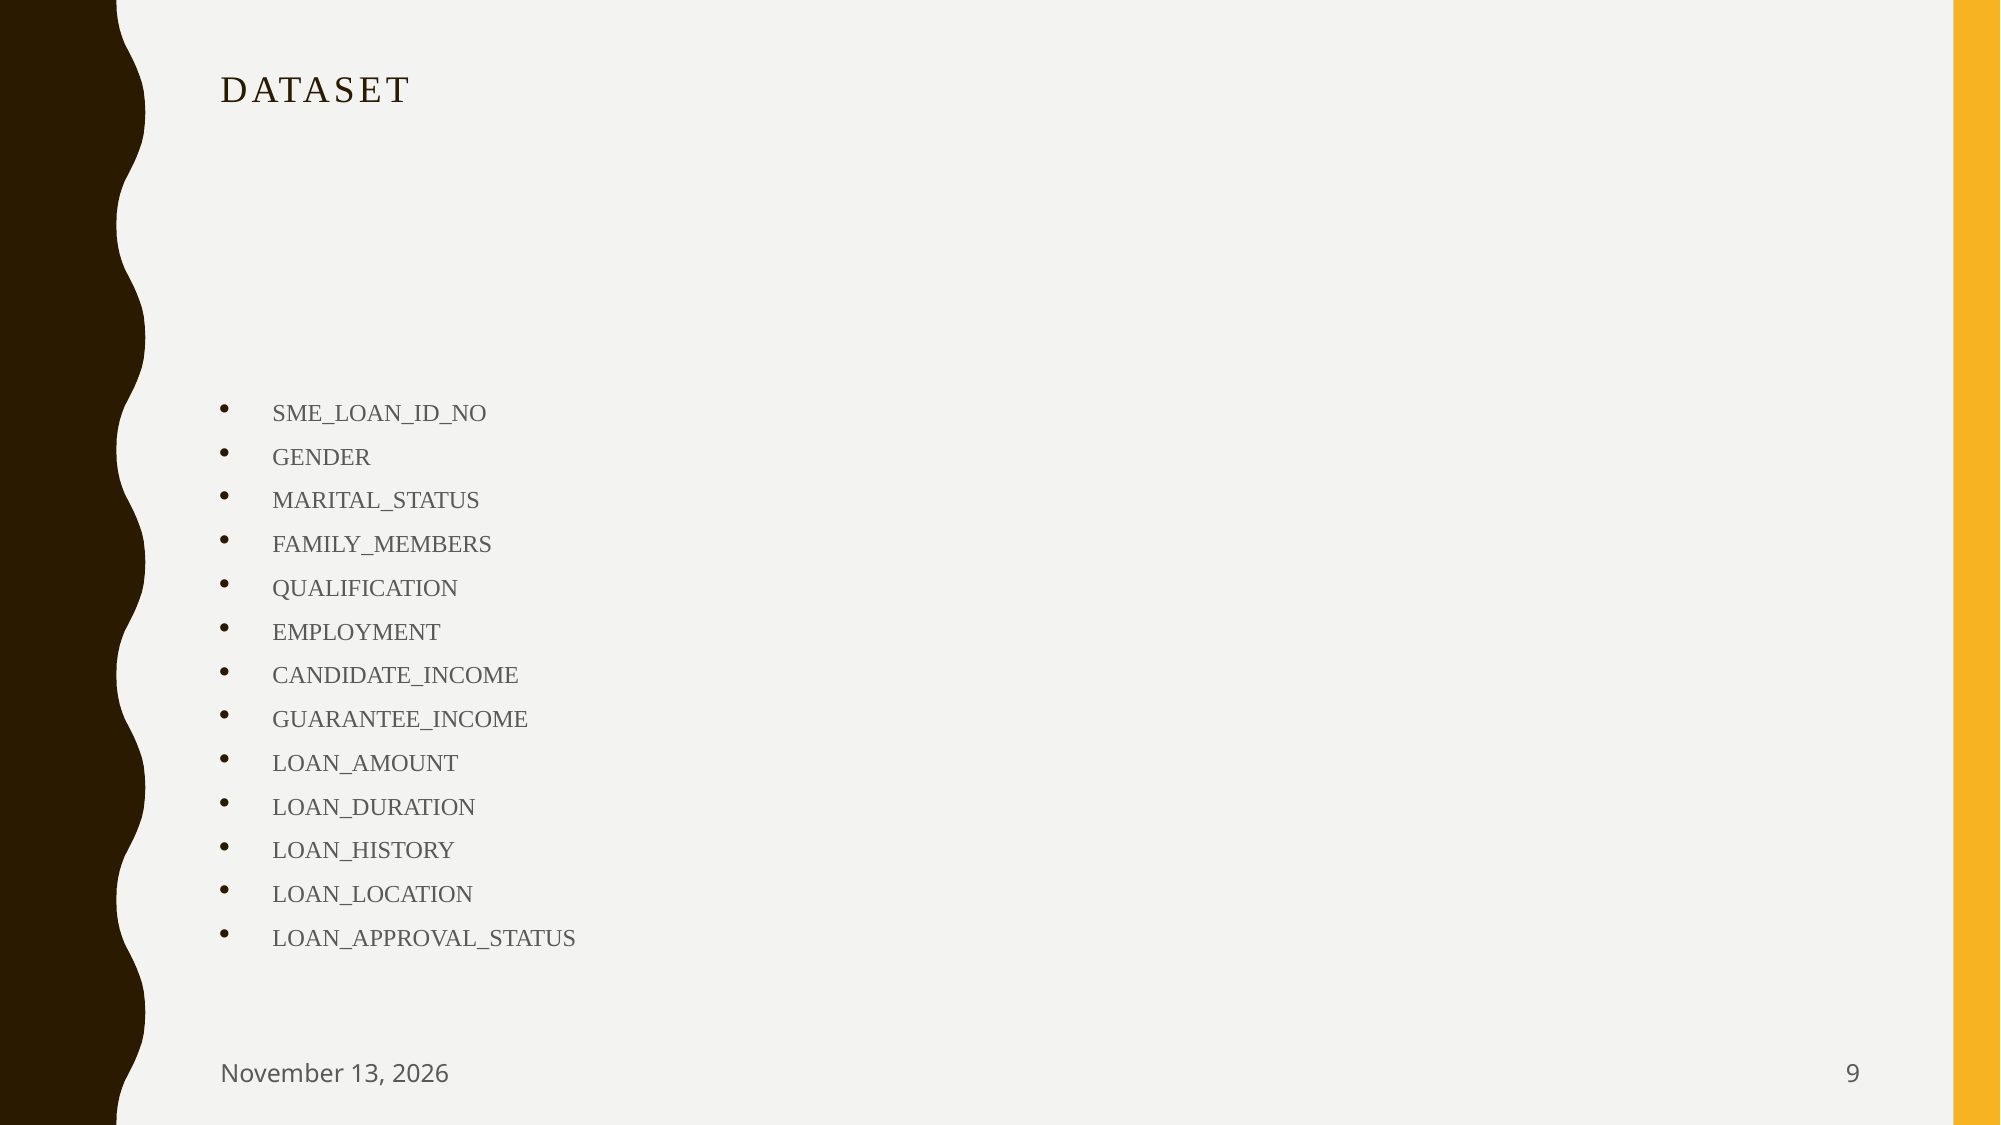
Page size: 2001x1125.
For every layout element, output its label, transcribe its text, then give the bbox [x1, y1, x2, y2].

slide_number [205, 1045, 588, 1103]
slide_number 9 [1412, 1045, 1875, 1103]
list SME_LOAN_ID_NO GENDER MARITAL_STATUS FAMILY_MEMBERS QUALIFICATION EMPLOYMENT CANDIDATE_INCOME GUARANTEE_INCOME LOAN_AMOUNT LOAN_DURATION LOAN_HISTORY LOAN_LOCATION LOAN_APPROVAL_STATUS [205, 375, 1875, 965]
title Dataset [205, 62, 1875, 308]
